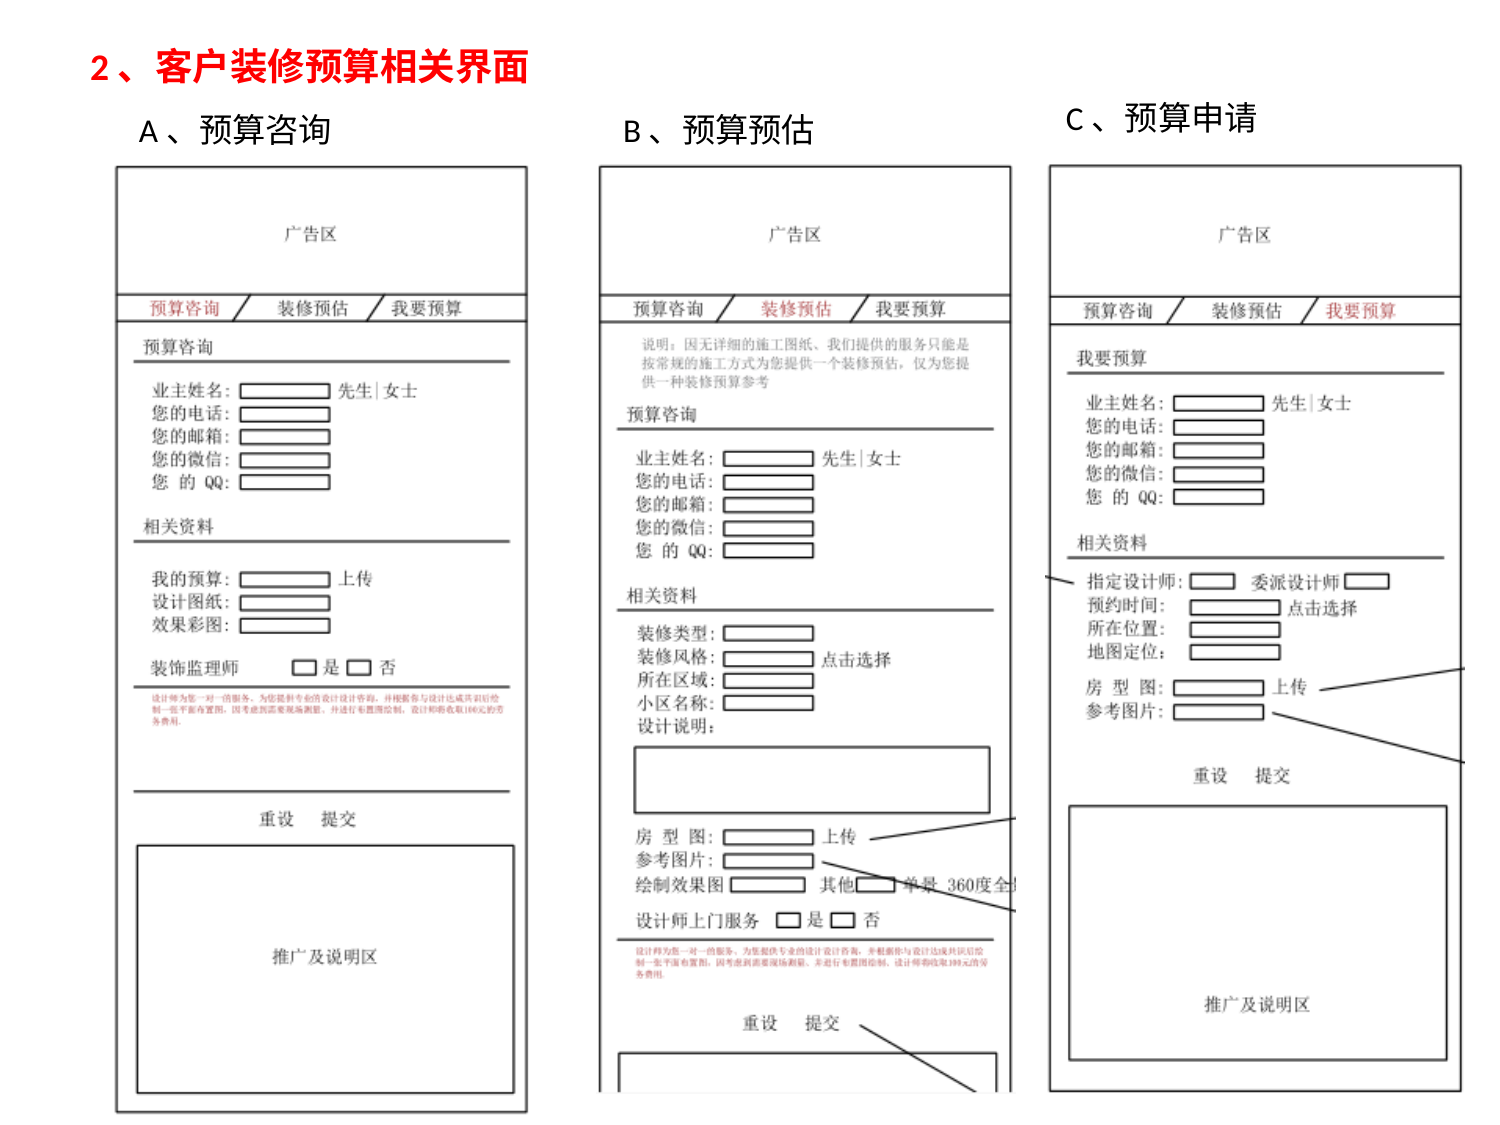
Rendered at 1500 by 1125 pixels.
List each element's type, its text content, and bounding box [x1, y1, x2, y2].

text_box C、预算申请 [1051, 89, 1500, 145]
picture [1045, 160, 1465, 1095]
text_box B、预算预估 [608, 101, 1058, 157]
picture [596, 160, 1016, 1095]
title 2、客户装修预算相关界面 [75, 19, 1425, 112]
picture [111, 160, 536, 1119]
text_box A、预算咨询 [123, 101, 573, 157]
